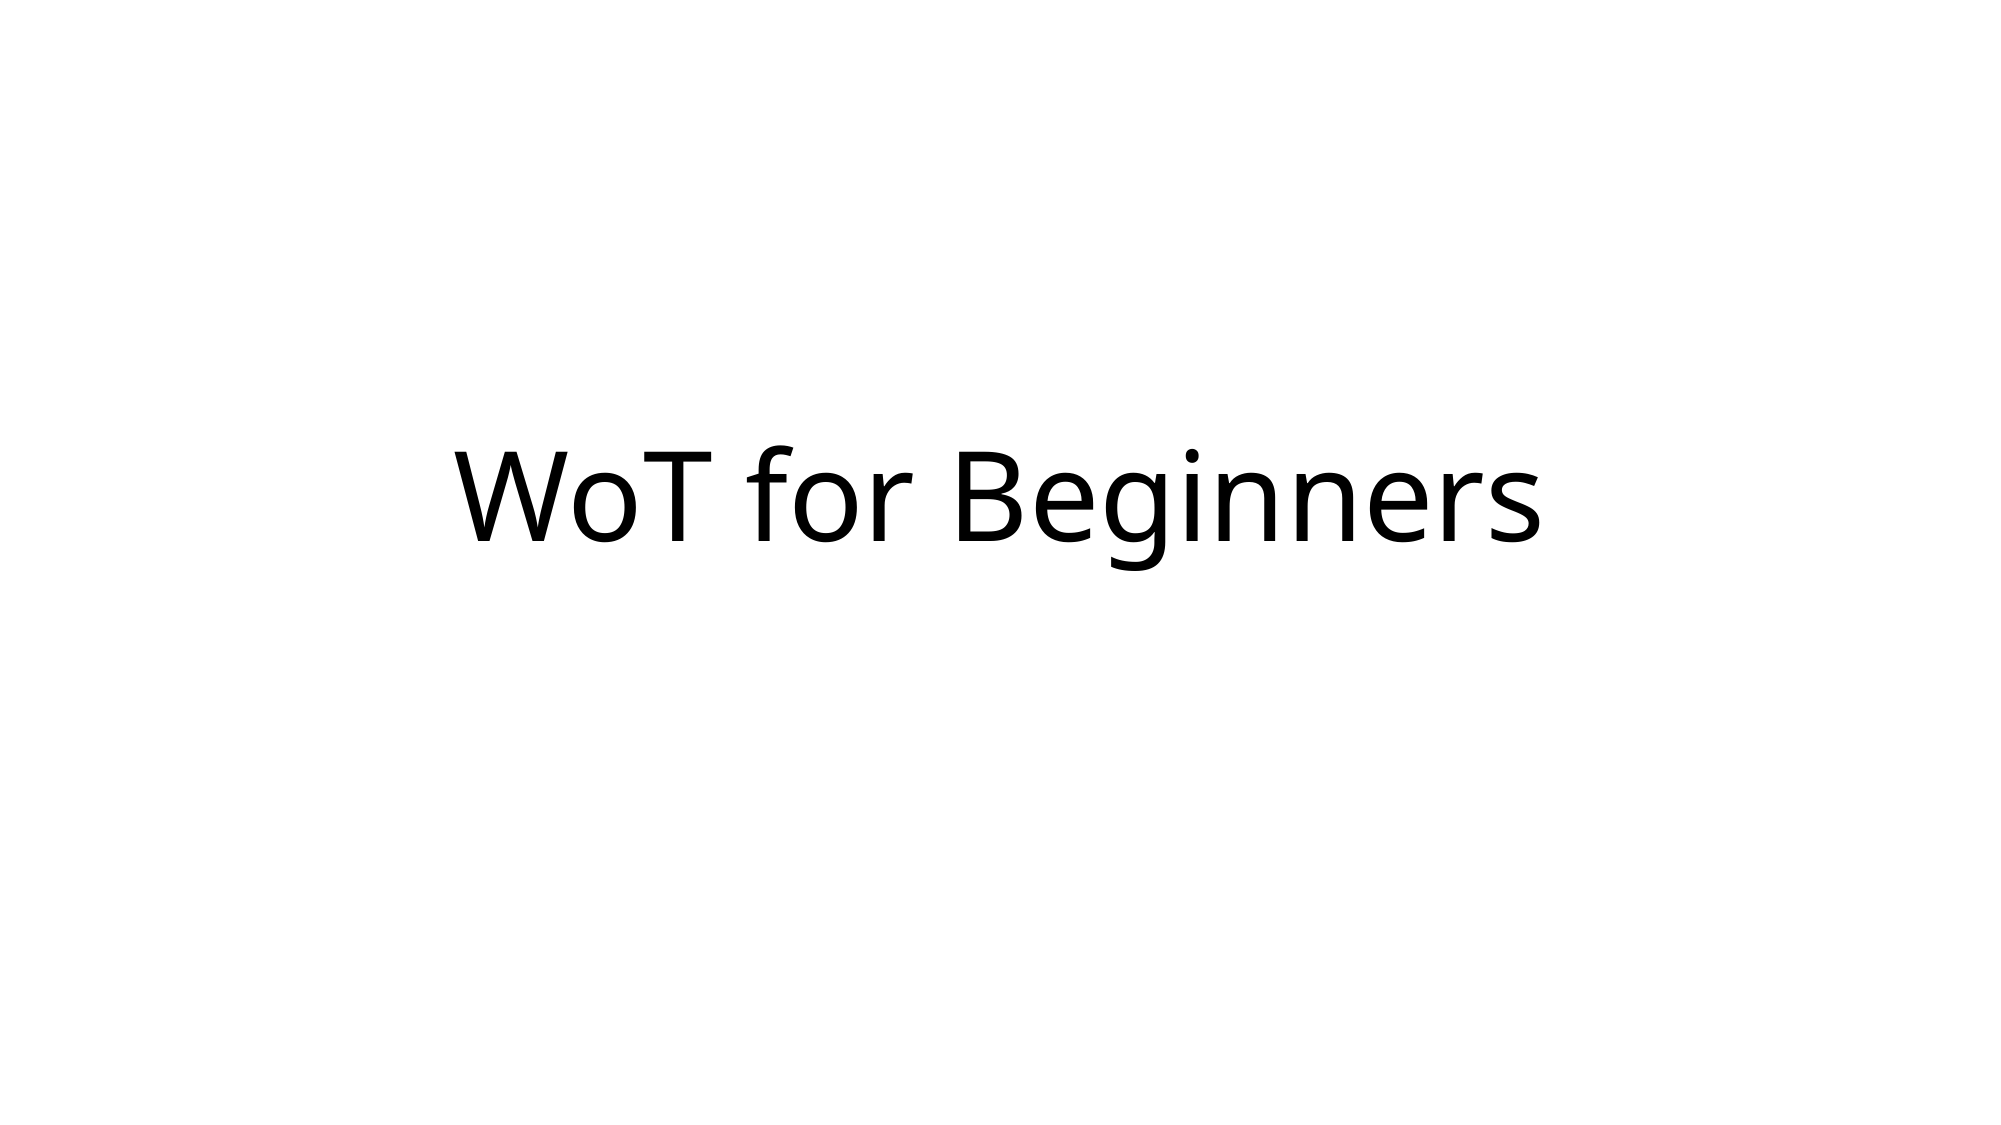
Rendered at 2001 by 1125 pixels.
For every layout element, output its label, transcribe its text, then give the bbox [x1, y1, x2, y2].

title WoT for Beginners [249, 184, 1750, 576]
